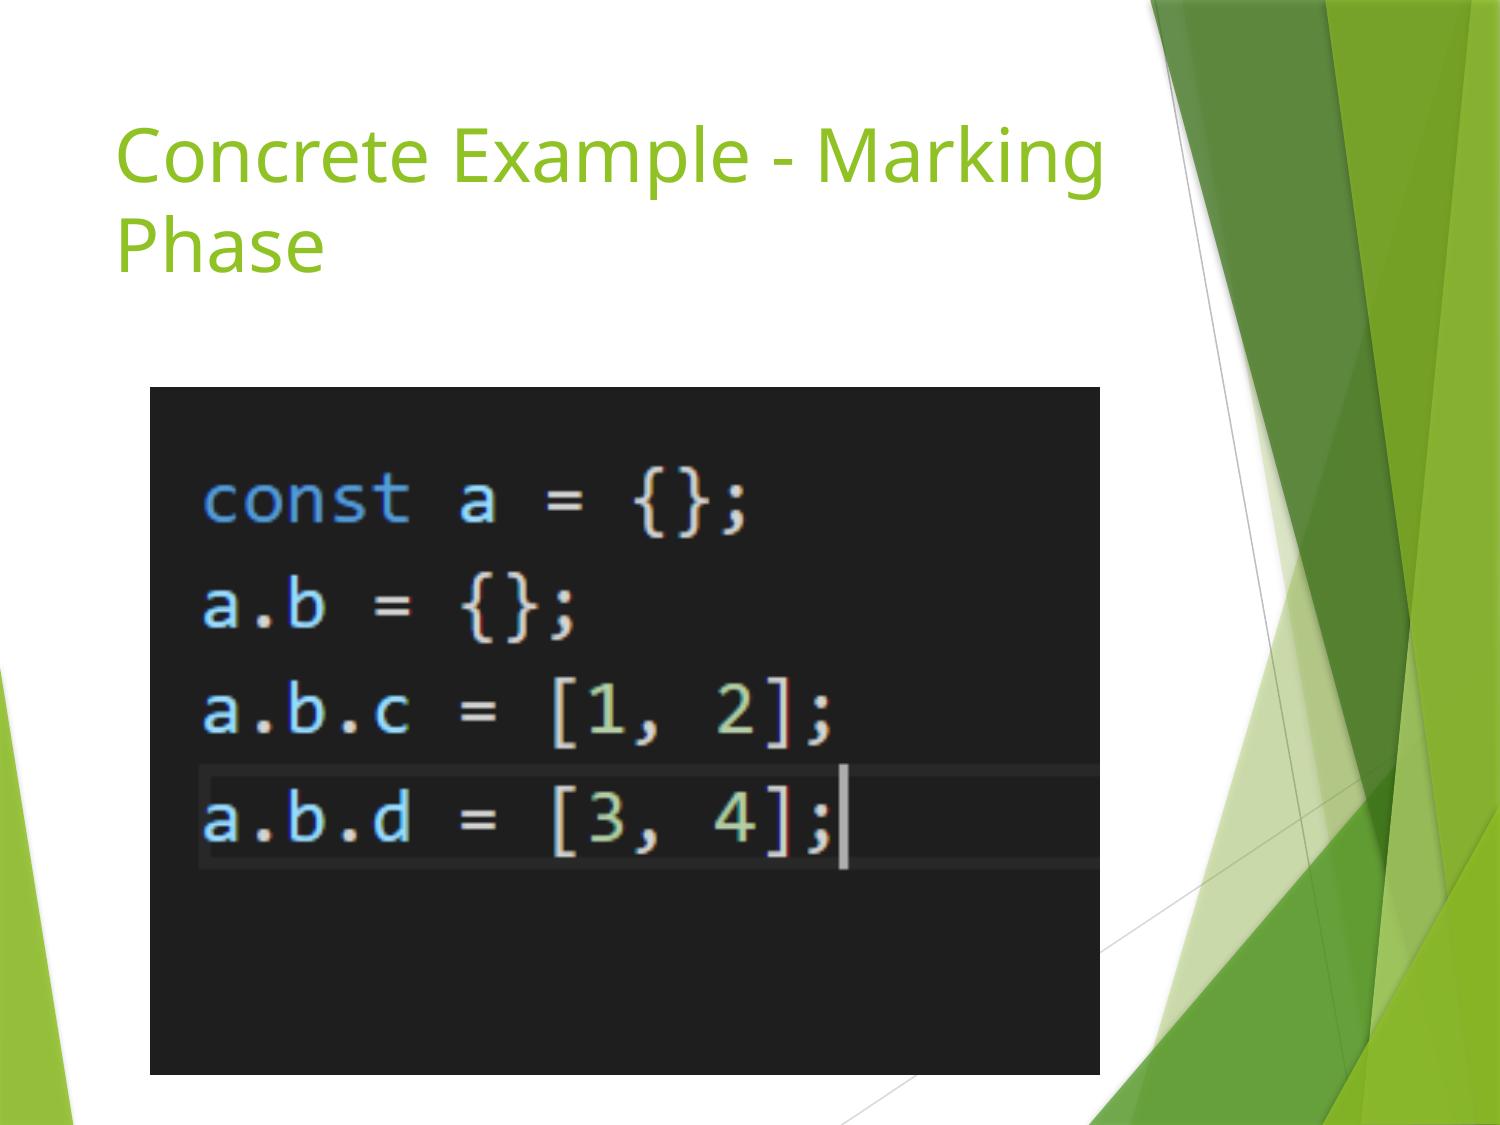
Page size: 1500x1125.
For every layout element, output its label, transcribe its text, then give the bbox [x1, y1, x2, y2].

picture [149, 386, 1101, 1075]
title Concrete Example - Marking Phase [99, 99, 1142, 317]
